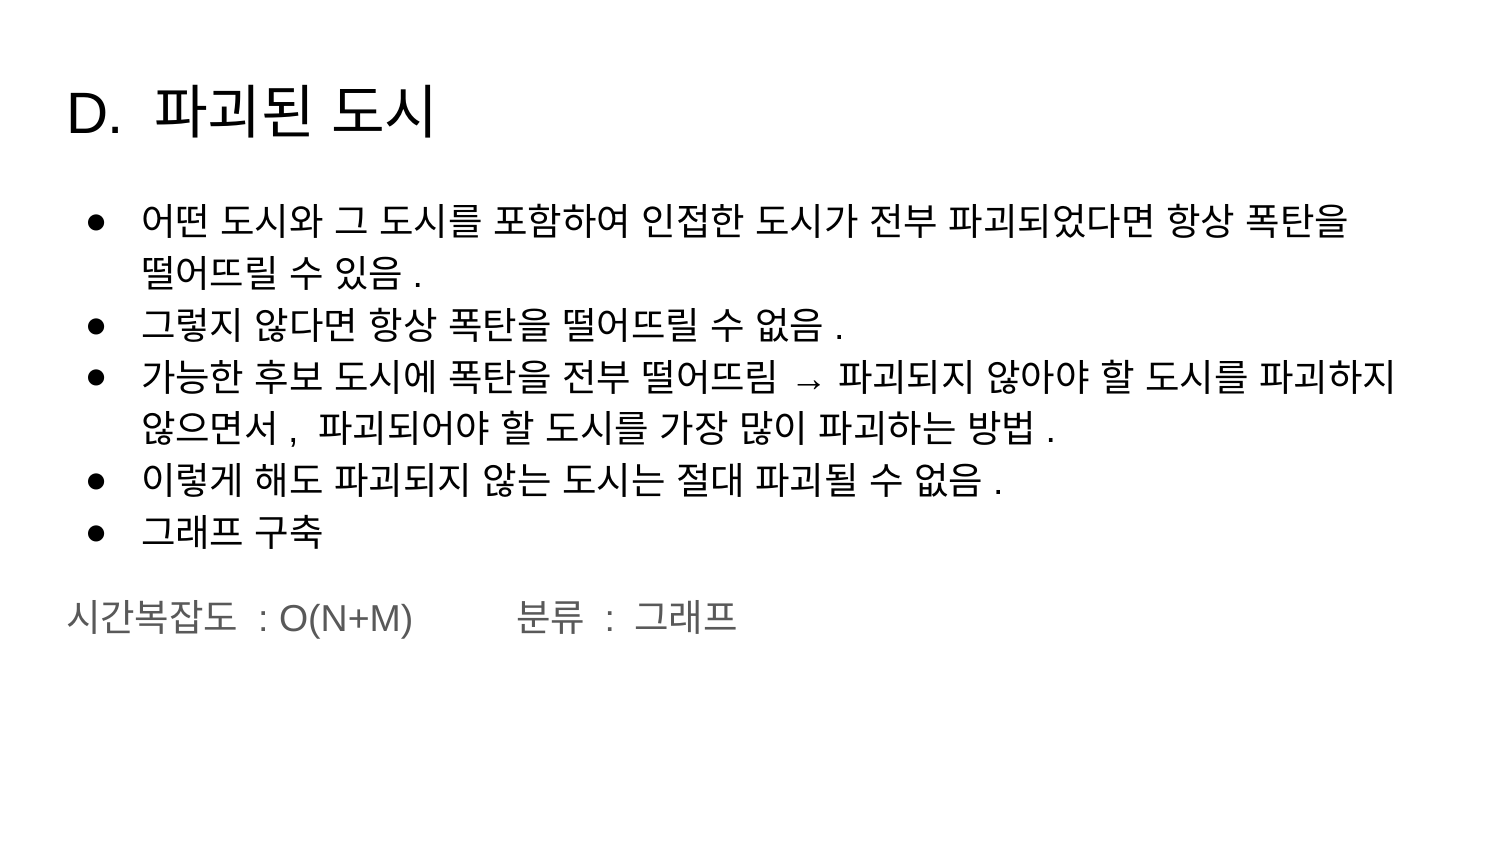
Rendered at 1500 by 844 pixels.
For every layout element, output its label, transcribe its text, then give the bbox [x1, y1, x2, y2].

list 어떤 도시와 그 도시를 포함하여 인접한 도시가 전부 파괴되었다면 항상 폭탄을 떨어뜨릴 수 있음. 그렇지 않다면 항상 폭탄을 떨어뜨릴 수 없음. 가능한 후보 도시에 폭탄을 전부 떨어뜨림 → 파괴되지 않아야 할 도시를 파괴하지 않으면서, 파괴되어야 할 도시를 가장 많이 파괴하는 방법. 이렇게 해도 파괴되지 않는 도시는 절대 파괴될 수 없음. 그래프 구축 시간복잡도 : O(N+M) 분류 : 그래프 [51, 176, 1449, 737]
title D. 파괴된 도시 [51, 60, 1449, 155]
